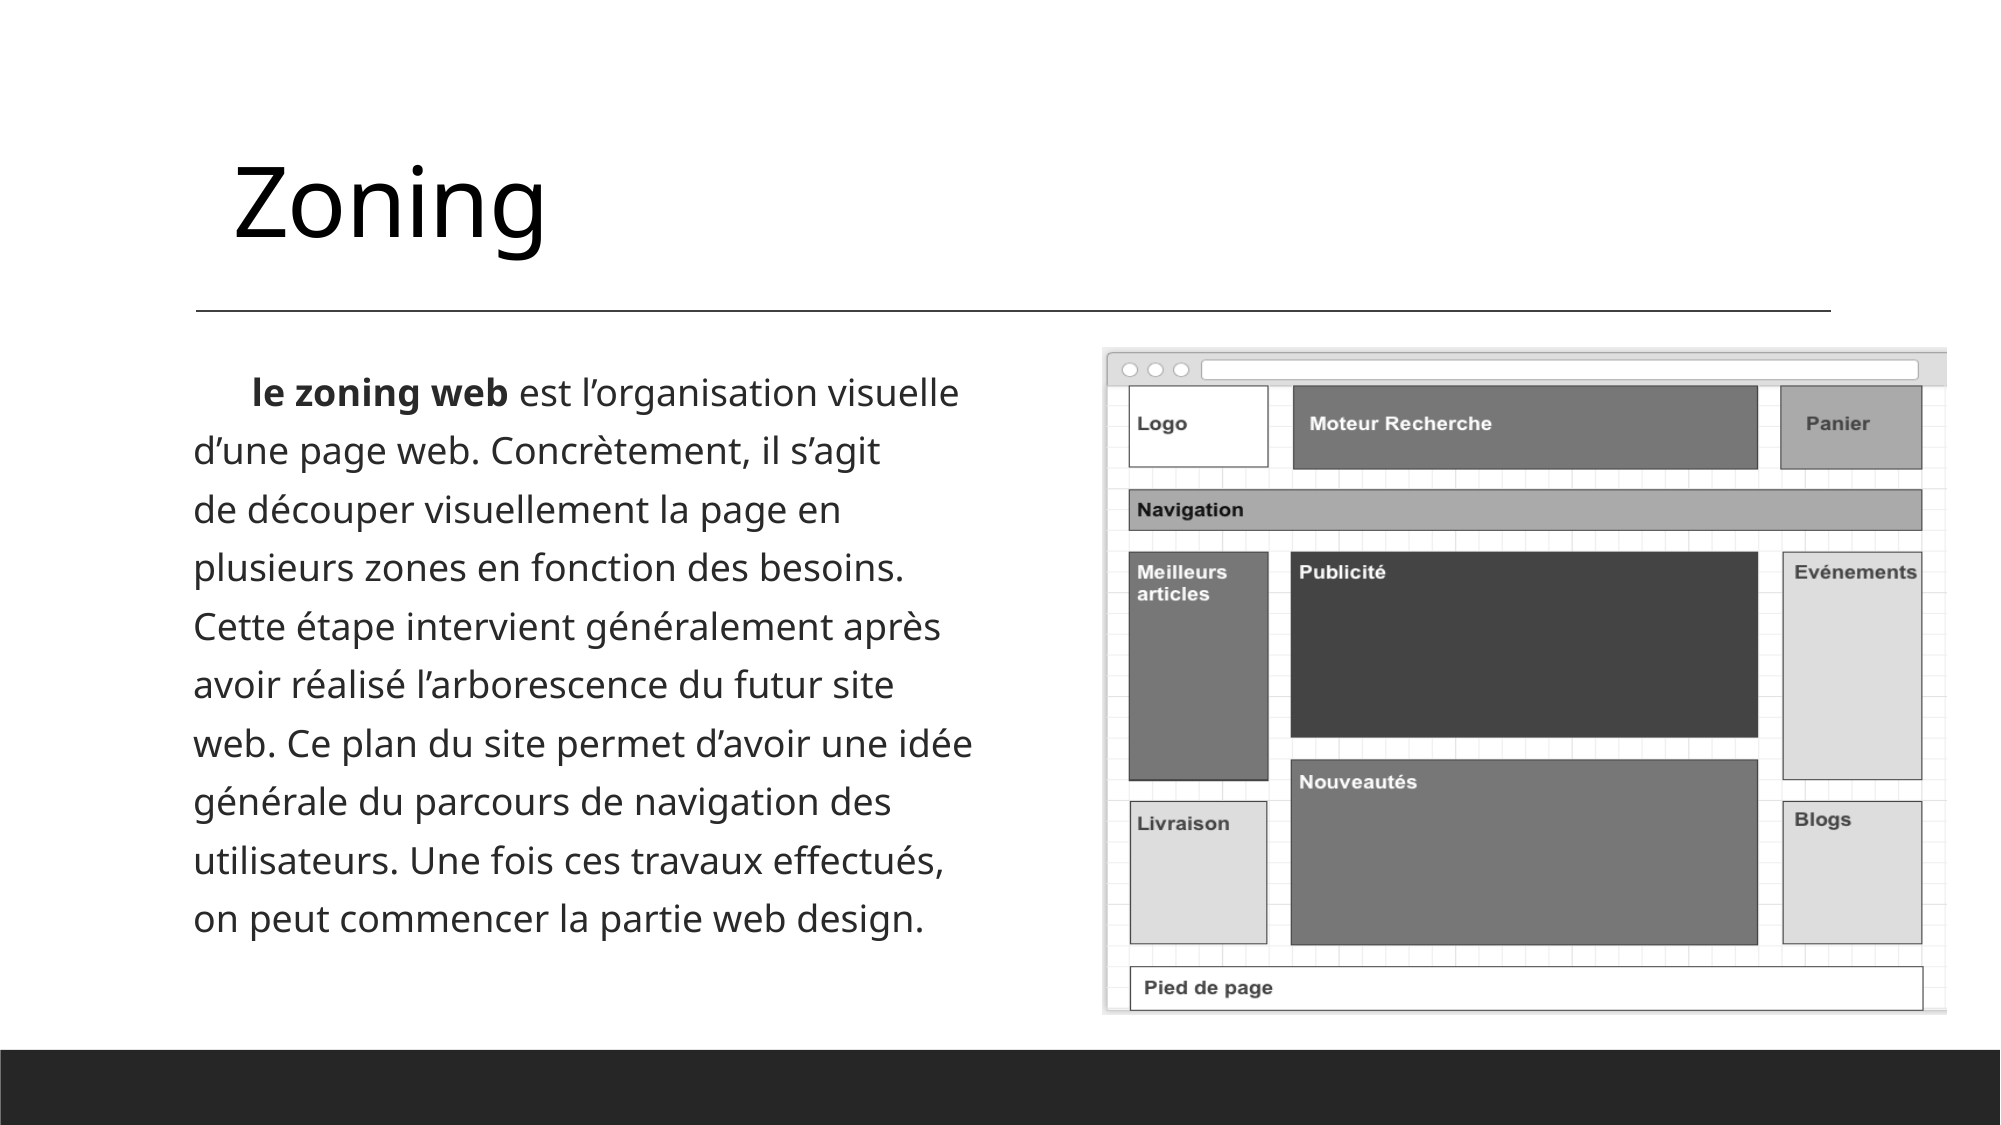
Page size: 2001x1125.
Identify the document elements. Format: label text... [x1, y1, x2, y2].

title 1- : [180, 47, 1830, 285]
list le zoning web est l’organisation visuelle d’une page web. Concrètement, il s’agit de découper visuellement la page en plusieurs zones en fonction des besoins. Cette étape intervient généralement après avoir réalisé l’arborescence du futur site web. Ce plan du site permet d’avoir une idée générale du parcours de navigation des utilisateurs. Une fois ces travaux effectués, on peut commencer la partie web design. [180, 347, 979, 963]
text_box Zoning [218, 131, 1832, 265]
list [1102, 347, 1948, 1016]
